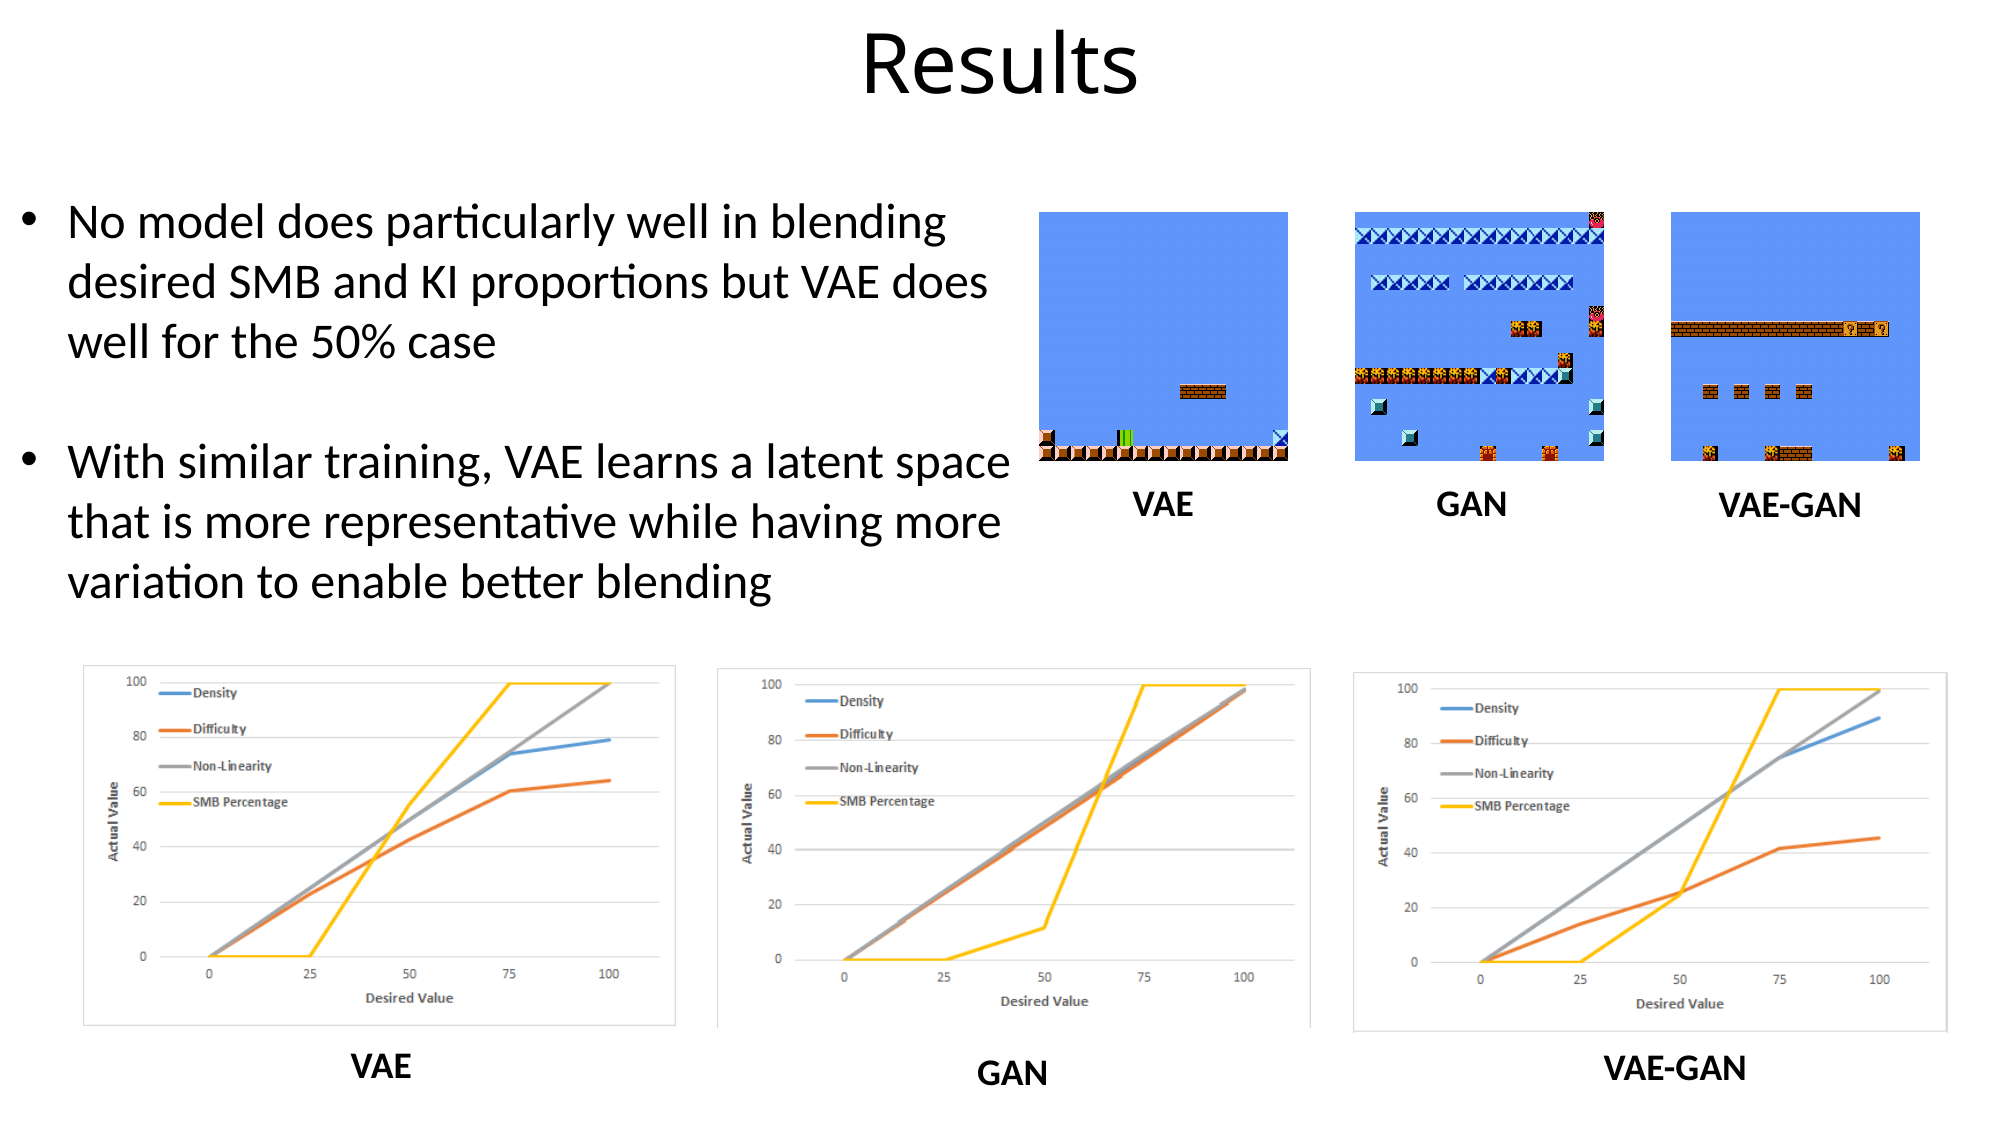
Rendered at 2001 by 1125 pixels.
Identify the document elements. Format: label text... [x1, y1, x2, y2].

picture [717, 668, 1311, 1028]
text_box GAN [962, 1040, 1188, 1101]
text_box VAE-GAN [1703, 473, 1929, 533]
picture [1353, 672, 1948, 1033]
picture [1671, 212, 1920, 461]
text_box GAN [1421, 471, 1647, 532]
text_box VAE [335, 1033, 561, 1094]
picture [1355, 212, 1604, 462]
text_box VAE [1117, 471, 1343, 532]
text_box VAE-GAN [1588, 1035, 1814, 1095]
text_box No model does particularly well in blending desired SMB and KI proportions but VAE does well for the 50% case With similar training, VAE learns a latent space that is more representative while having more variation to enable better blending [5, 180, 1029, 616]
picture [83, 665, 676, 1026]
title Results [368, 9, 1632, 125]
picture [1039, 212, 1288, 461]
